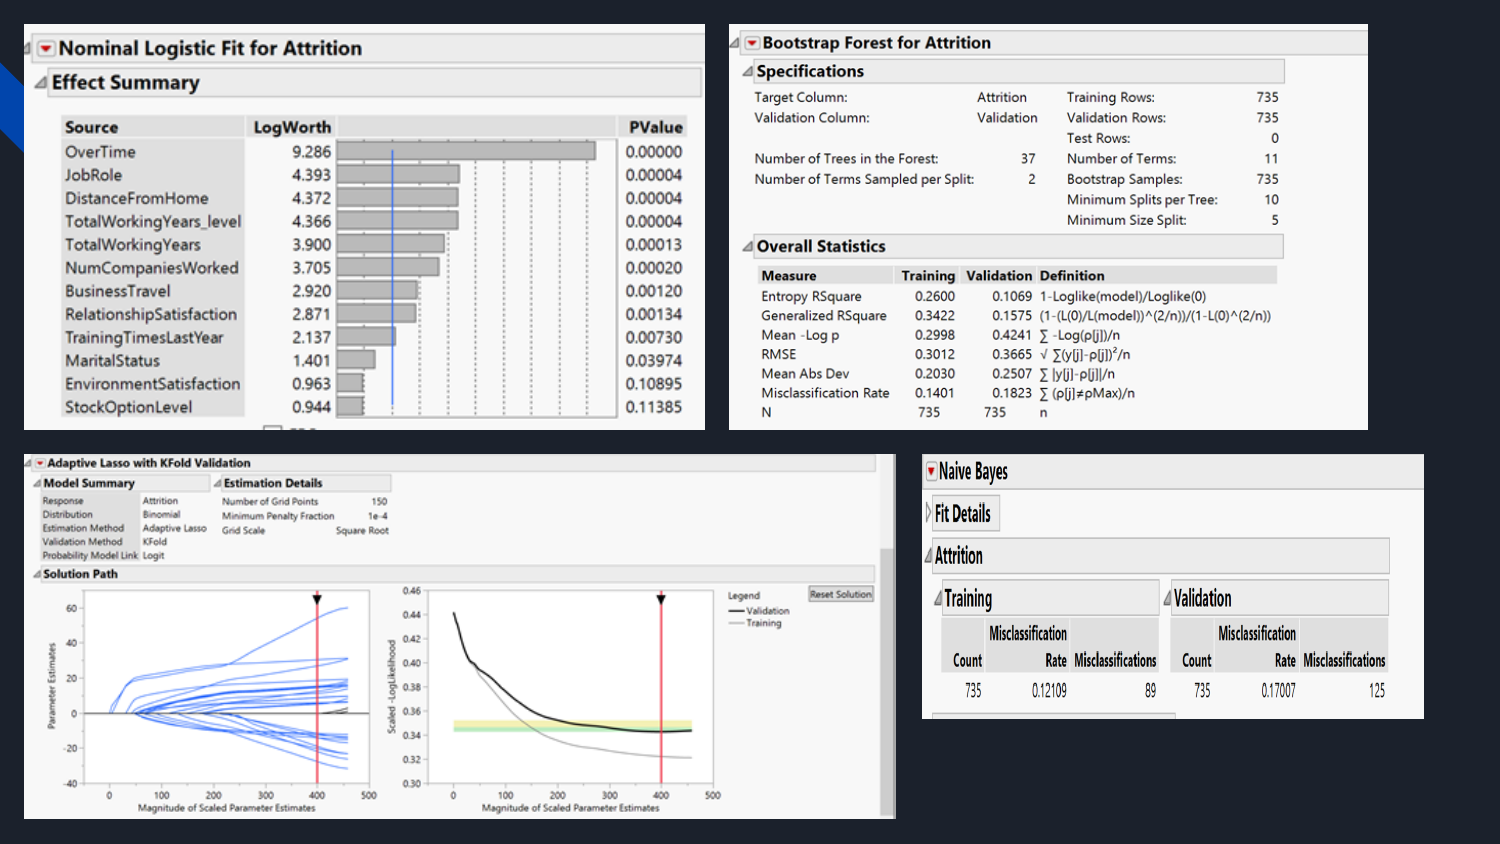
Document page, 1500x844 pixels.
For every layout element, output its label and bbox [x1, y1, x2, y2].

picture [729, 24, 1368, 430]
picture [24, 24, 705, 430]
picture [922, 454, 1424, 720]
picture [24, 454, 896, 819]
